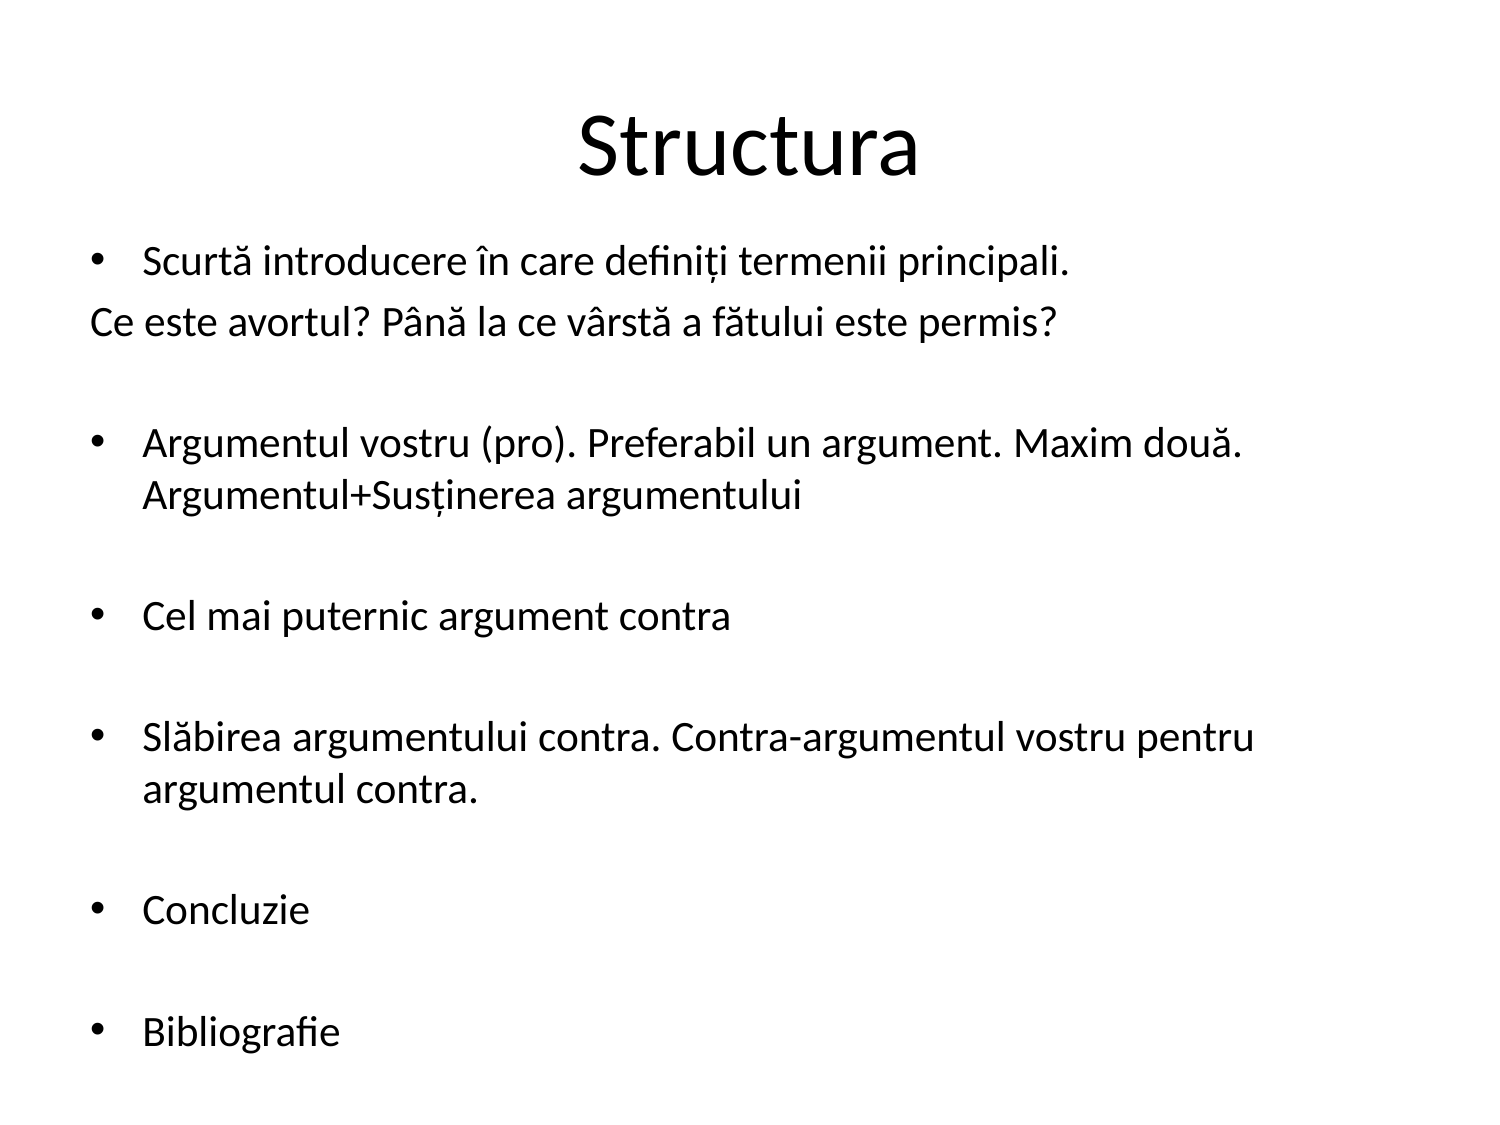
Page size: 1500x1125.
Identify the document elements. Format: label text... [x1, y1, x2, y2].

list Scurtă introducere în care definiți termenii principali. Ce este avortul? Până la ce vârstă a fătului este permis? Argumentul vostru (pro). Preferabil un argument. Maxim două. Argumentul+Susținerea argumentului Cel mai puternic argument contra Slăbirea argumentului contra. Contra-argumentul vostru pentru argumentul contra. Concluzie Bibliografie [75, 224, 1425, 1063]
title Structura [75, 45, 1425, 224]
